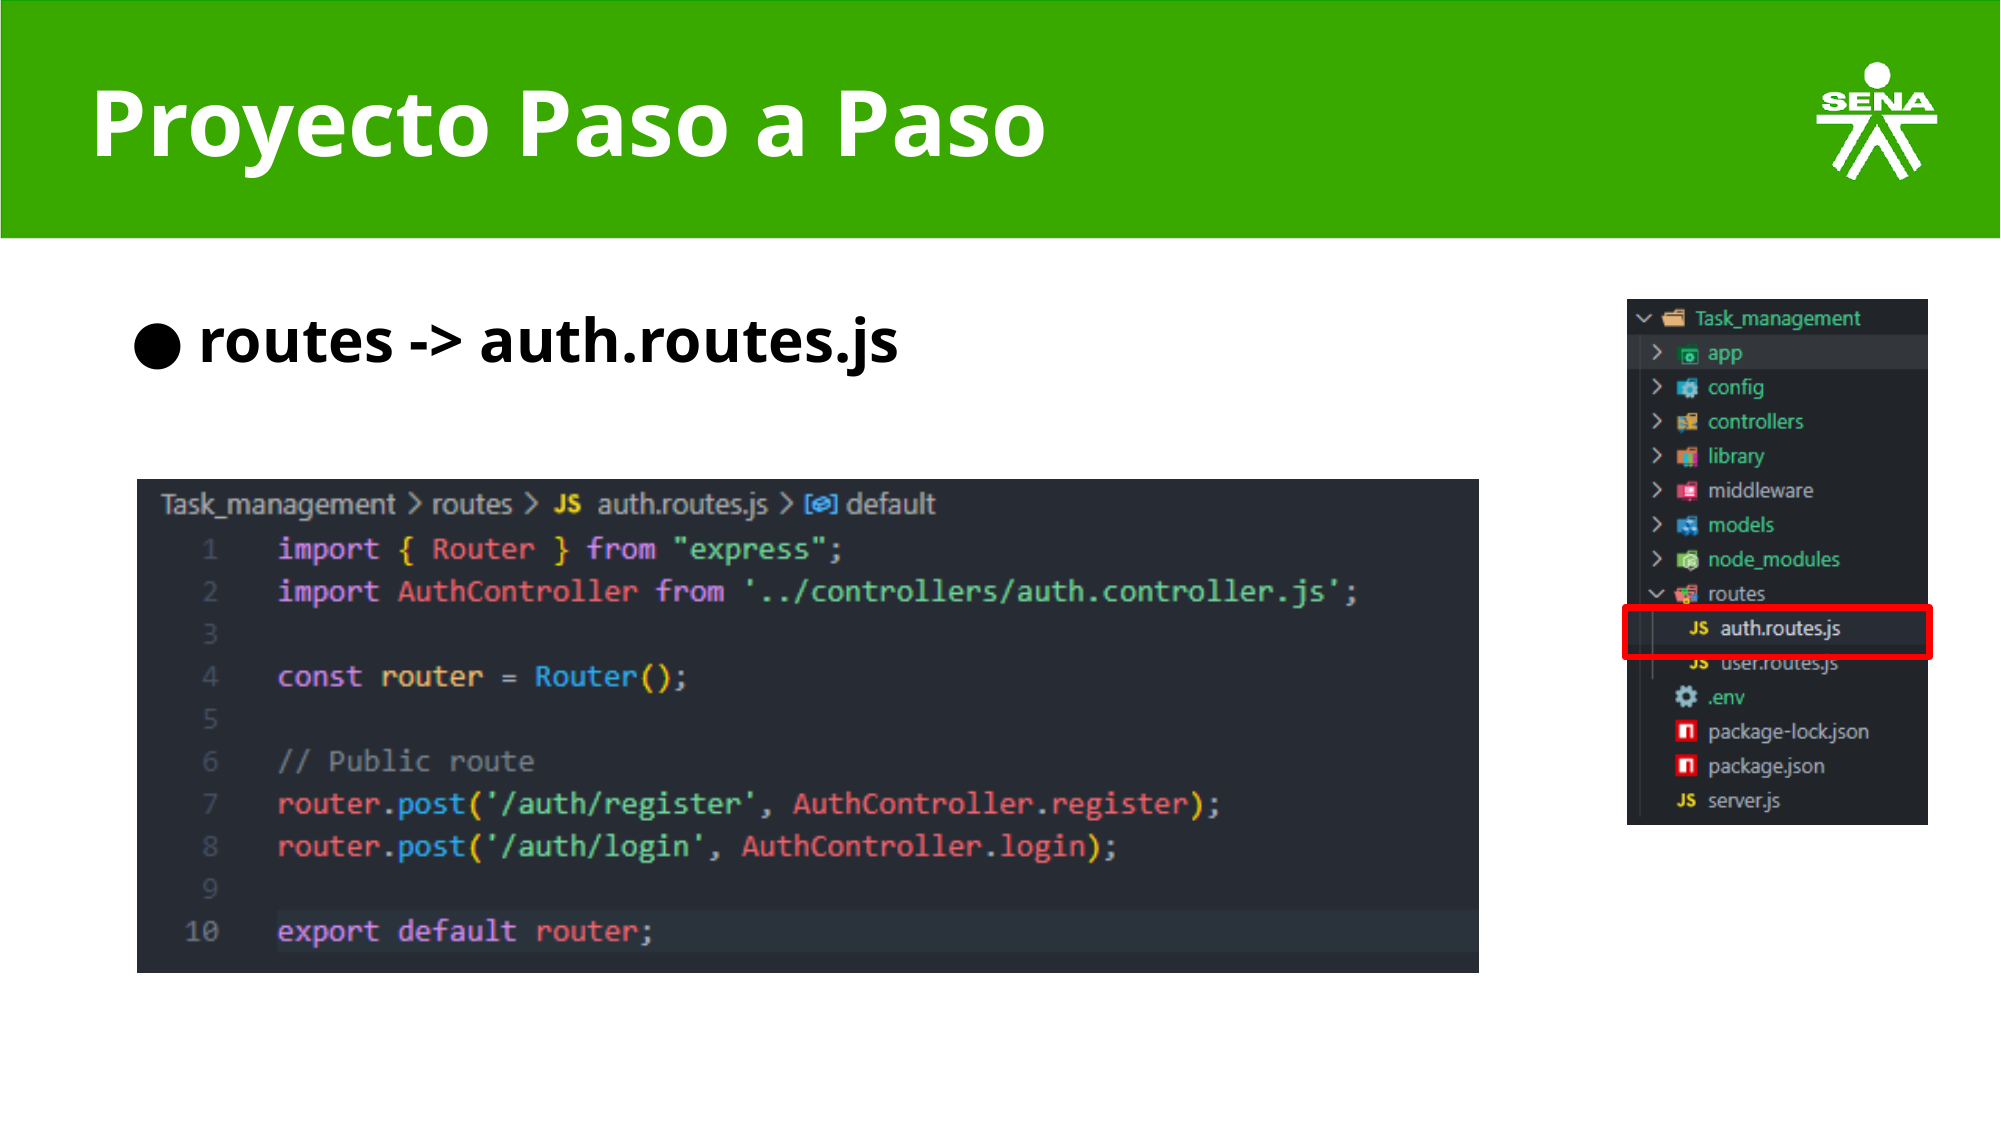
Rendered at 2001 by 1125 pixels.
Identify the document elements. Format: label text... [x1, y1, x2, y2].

picture [0, 0, 2001, 1125]
text_box routes -> auth.routes.js [108, 294, 1363, 1078]
title Proyecto Paso a Paso [74, 18, 1800, 236]
